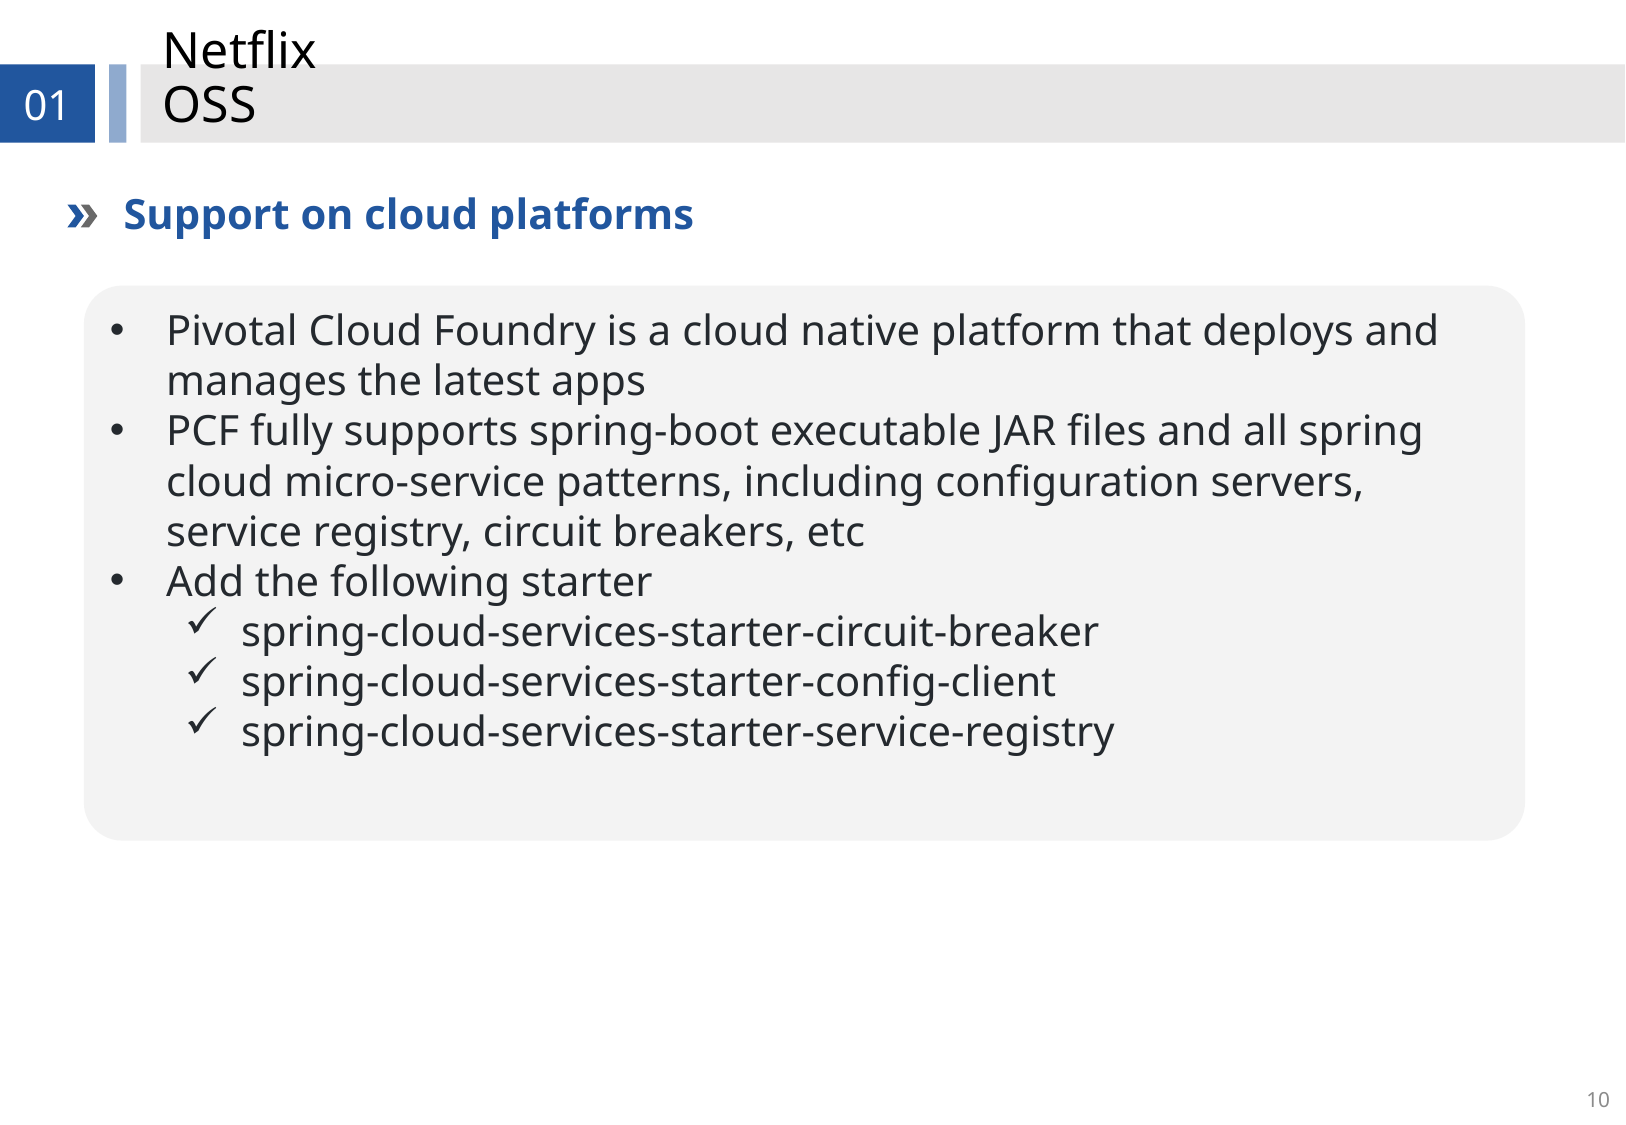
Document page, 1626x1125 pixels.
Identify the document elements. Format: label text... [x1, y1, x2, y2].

list Support on cloud platforms [123, 193, 1597, 239]
title Netflix OSS [162, 78, 422, 134]
text_box Pivotal Cloud Foundry is a cloud native platform that deploys and manages the latest apps PCF fully supports spring-boot executable JAR files and all spring cloud micro-service patterns, including configuration servers, service registry, circuit breakers, etc Add the following starter spring-cloud-services-starter-circuit-breaker spring-cloud-services-starter-config-client spring-cloud-services-starter-service-registry [82, 284, 1527, 842]
list 01 [12, 83, 83, 130]
slide_number 10 [1455, 1070, 1625, 1125]
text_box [67, 204, 98, 228]
